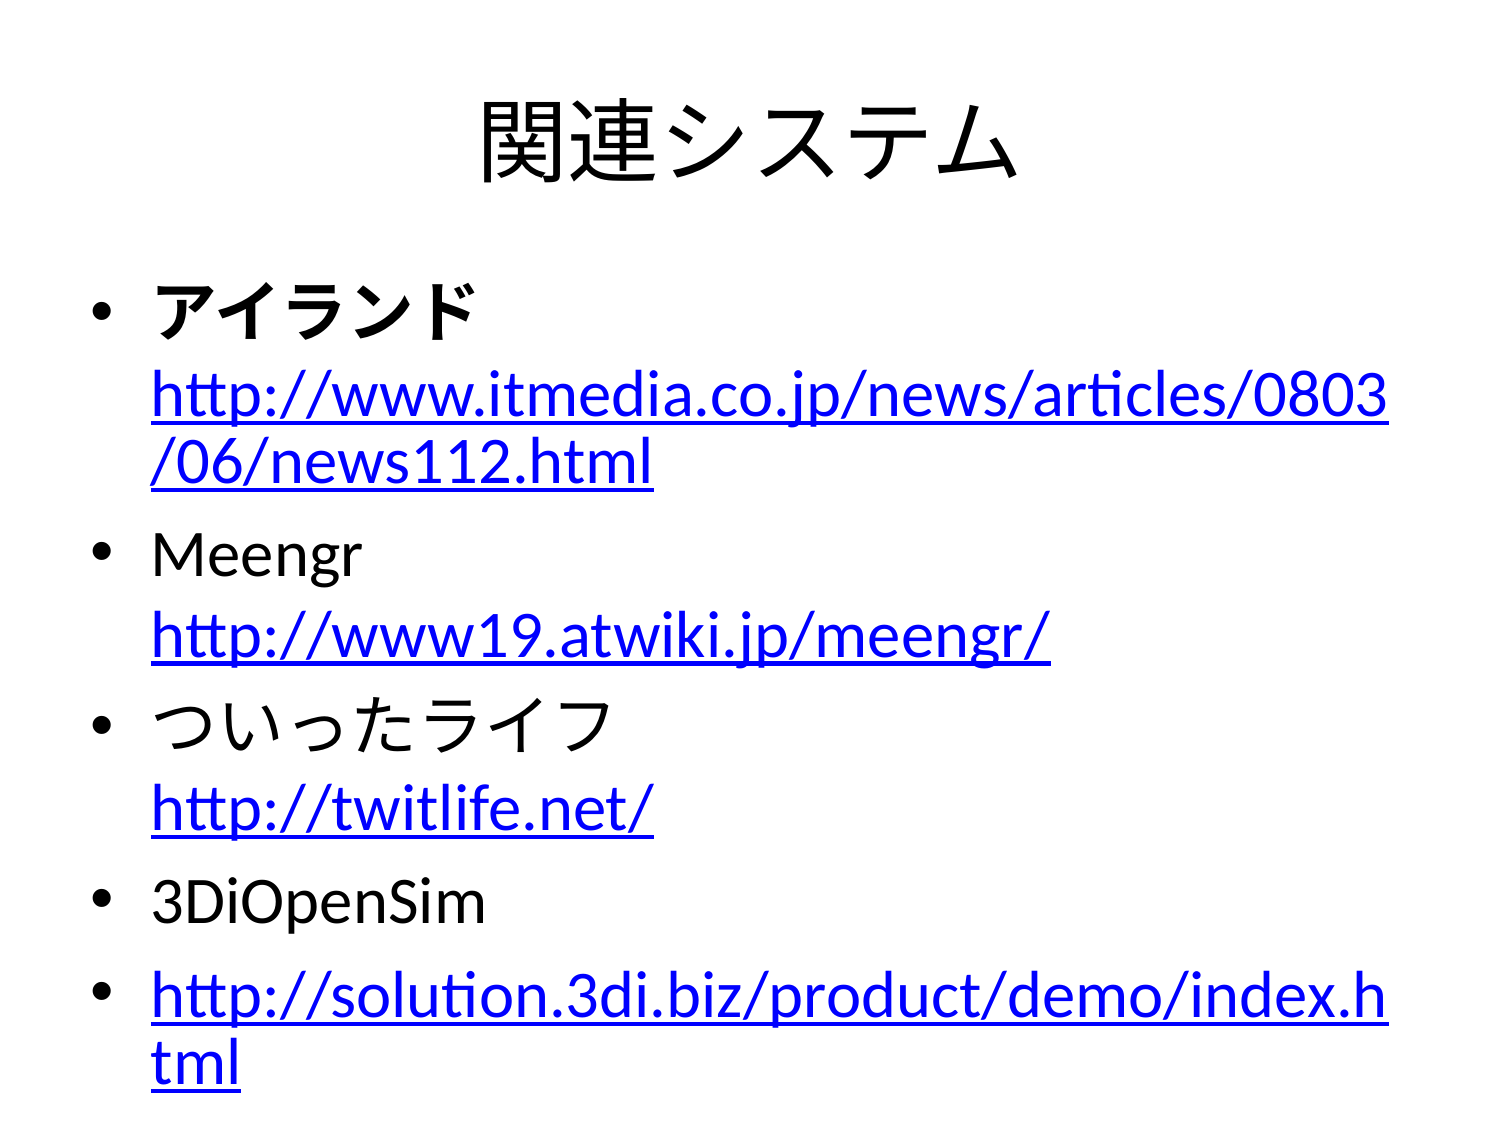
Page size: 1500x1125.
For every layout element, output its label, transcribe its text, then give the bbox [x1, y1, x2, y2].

list アイランドhttp://www.itmedia.co.jp/news/articles/0803/06/news112.html Meengr http://www19.atwiki.jp/meengr/ ついったライフ http://twitlife.net/ 3DiOpenSim http://solution.3di.biz/product/demo/index.html [75, 262, 1425, 1005]
title 関連システム [75, 45, 1425, 233]
